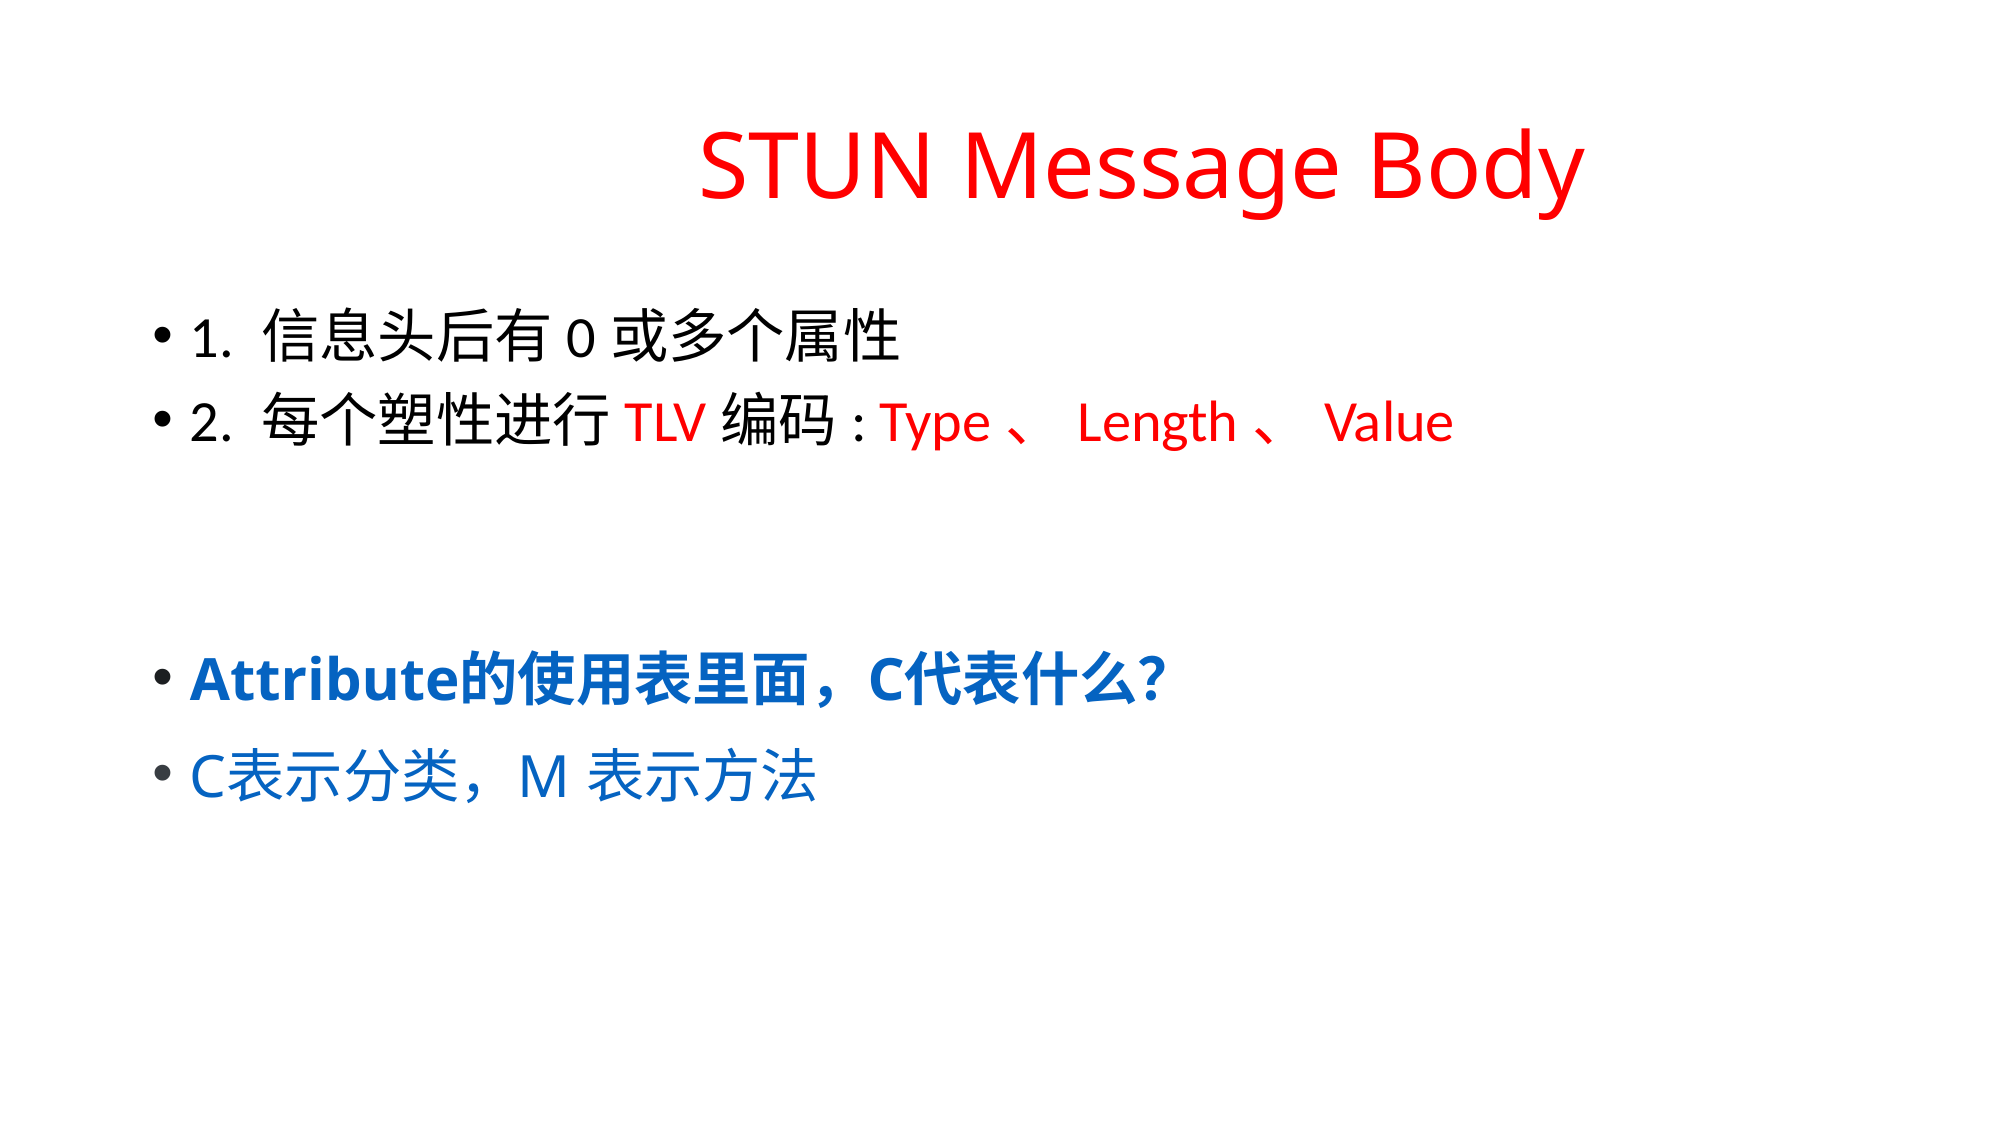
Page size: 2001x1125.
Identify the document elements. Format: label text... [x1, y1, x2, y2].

list 1. 信息头后有0或多个属性 2. 每个塑性进行TLV编码: Type、Length、Value Attribute的使用表里面，C代表什么？ C表示分类，M 表示方法 [137, 299, 1863, 1014]
title STUN Message Body [137, 59, 1863, 278]
